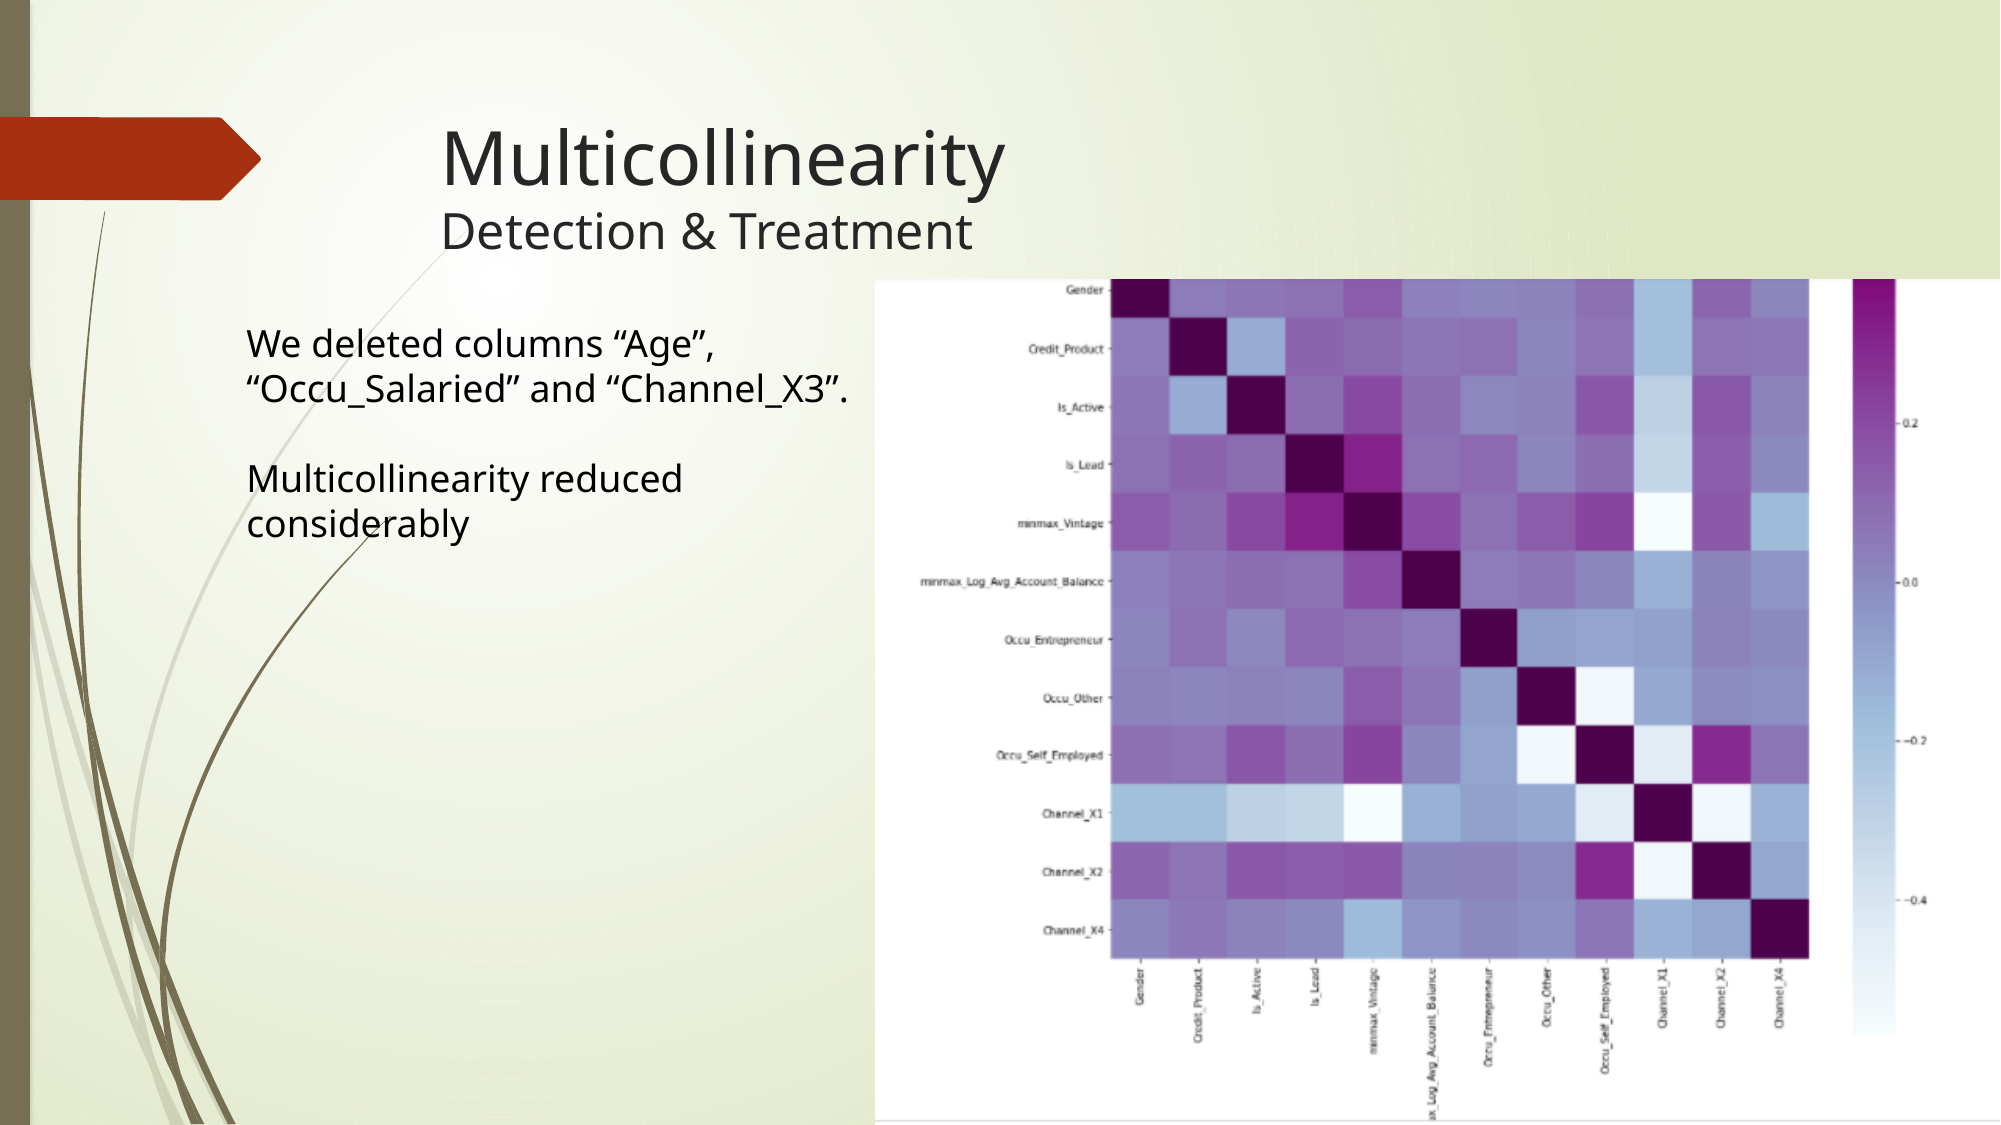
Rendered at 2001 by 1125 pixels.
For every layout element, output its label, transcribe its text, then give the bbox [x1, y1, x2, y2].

picture [874, 279, 2000, 1125]
title Multicollinearity Detection & Treatment [425, 102, 1888, 312]
text_box We deleted columns “Age”, “Occu_Salaried” and “Channel_X3”. Multicollinearity reduced considerably [231, 312, 869, 553]
